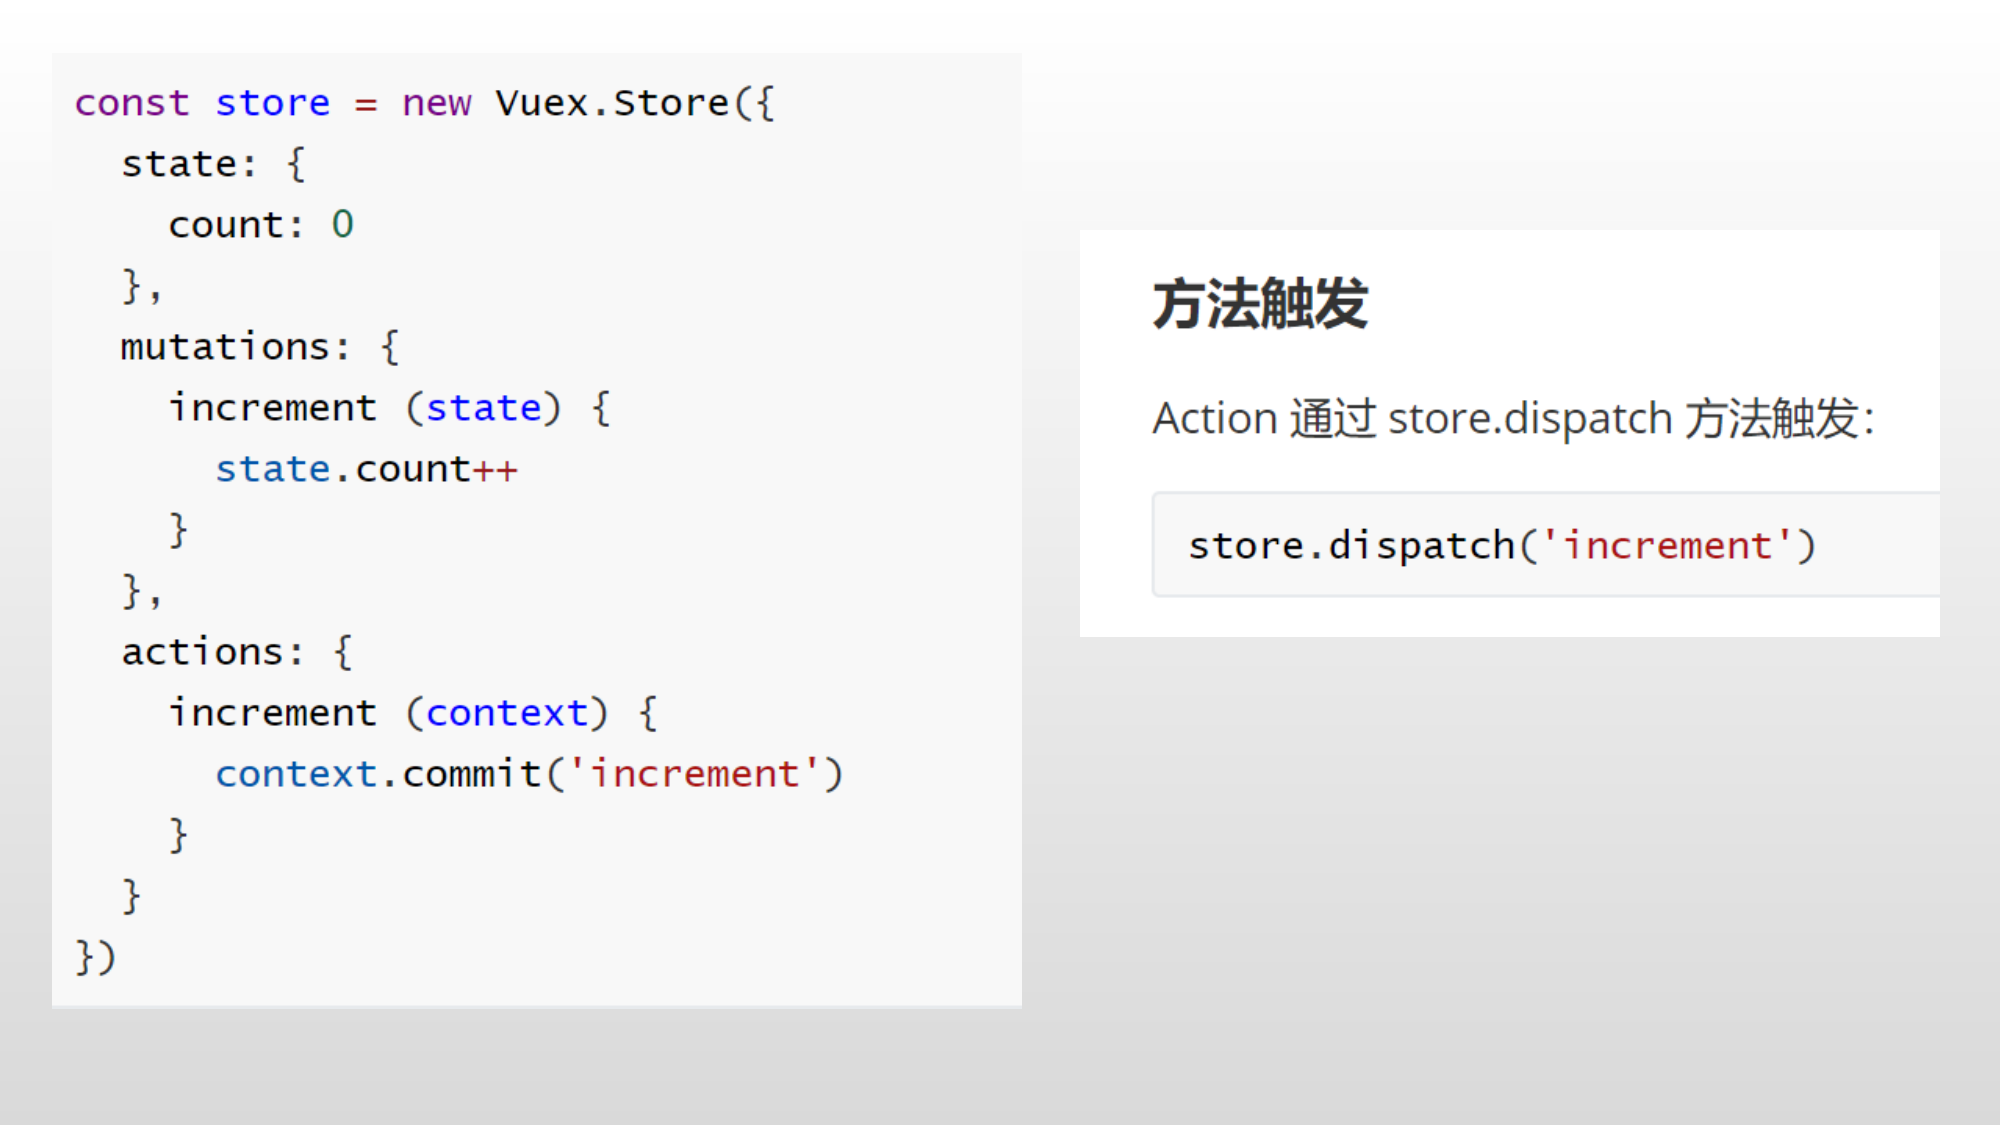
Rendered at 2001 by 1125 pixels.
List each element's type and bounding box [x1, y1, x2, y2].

picture [1080, 230, 1940, 637]
picture [52, 53, 1022, 1009]
